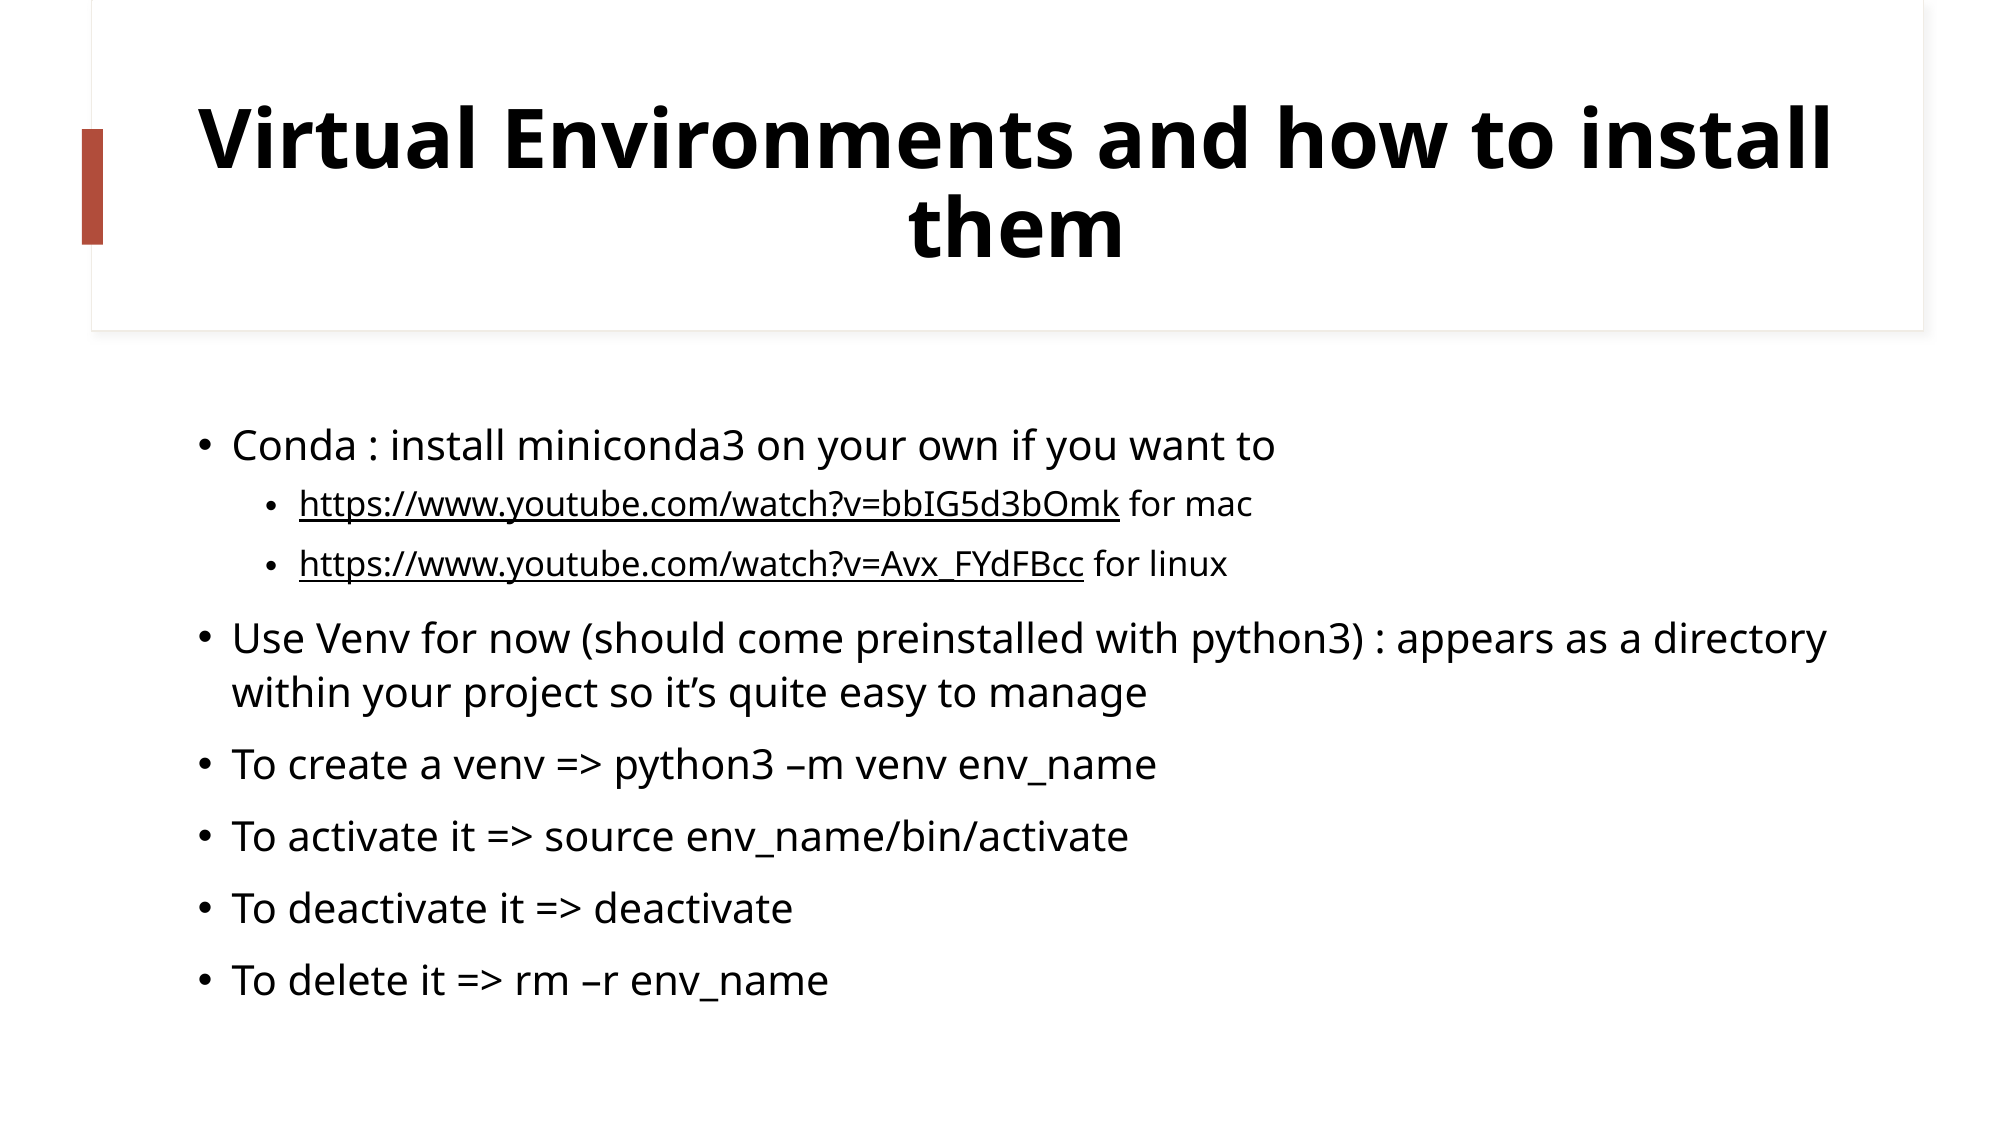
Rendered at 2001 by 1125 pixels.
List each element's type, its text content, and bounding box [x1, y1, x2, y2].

list Conda : install miniconda3 on your own if you want to https://www.youtube.com/watch?v=bbIG5d3bOmk for mac https://www.youtube.com/watch?v=Avx_FYdFBcc for linux Use Venv for now (should come preinstalled with python3) : appears as a directory within your project so it’s quite easy to manage To create a venv => python3 –m venv env_name To activate it => source env_name/bin/activate To deactivate it => deactivate To delete it => rm –r env_name [183, 406, 1851, 1013]
title Virtual Environments and how to install them [183, 90, 1851, 284]
